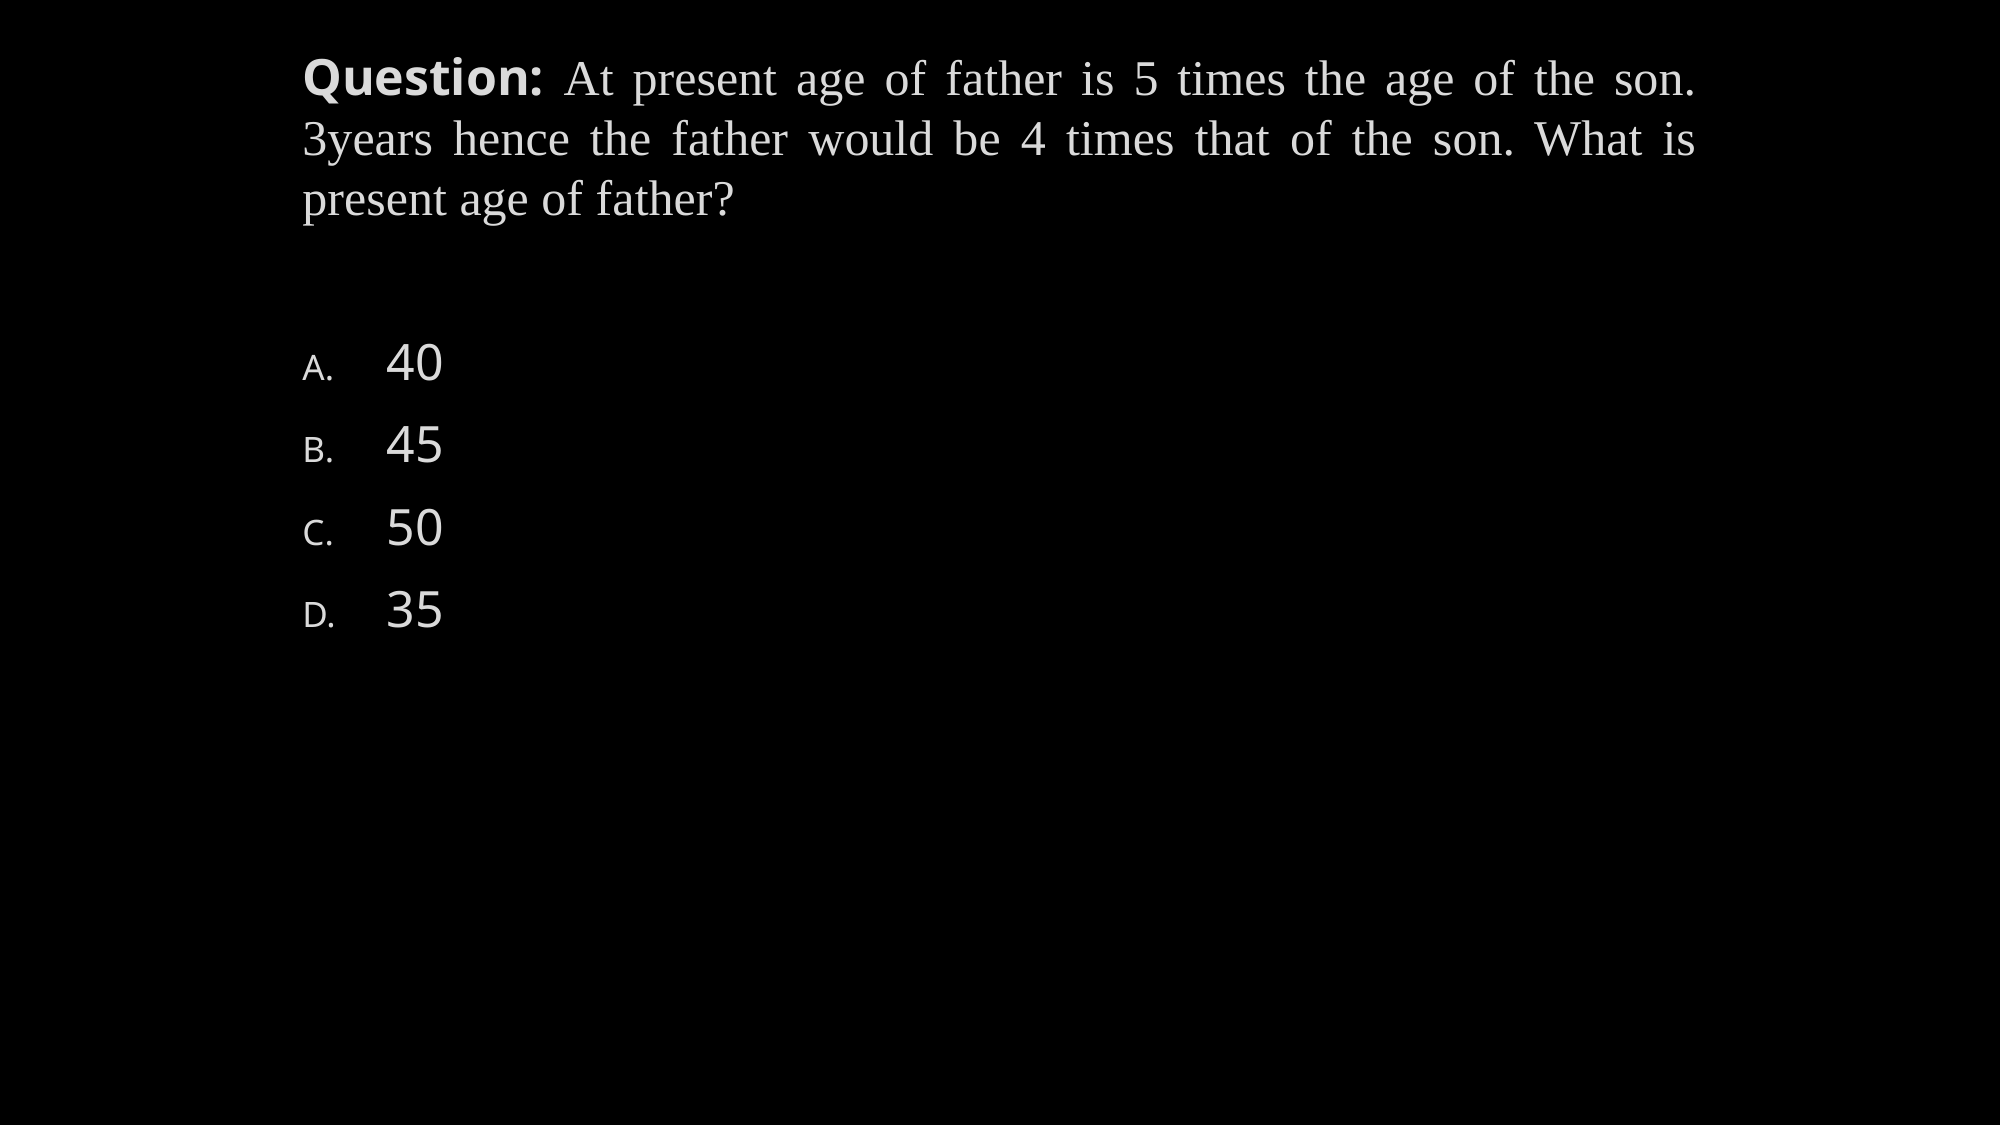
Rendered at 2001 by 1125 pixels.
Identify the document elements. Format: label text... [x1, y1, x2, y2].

list Question: At present age of father is 5 times the age of the son. 3years hence the father would be 4 times that of the son. What is present age of father? 40 45 50 35 [287, 37, 1713, 775]
